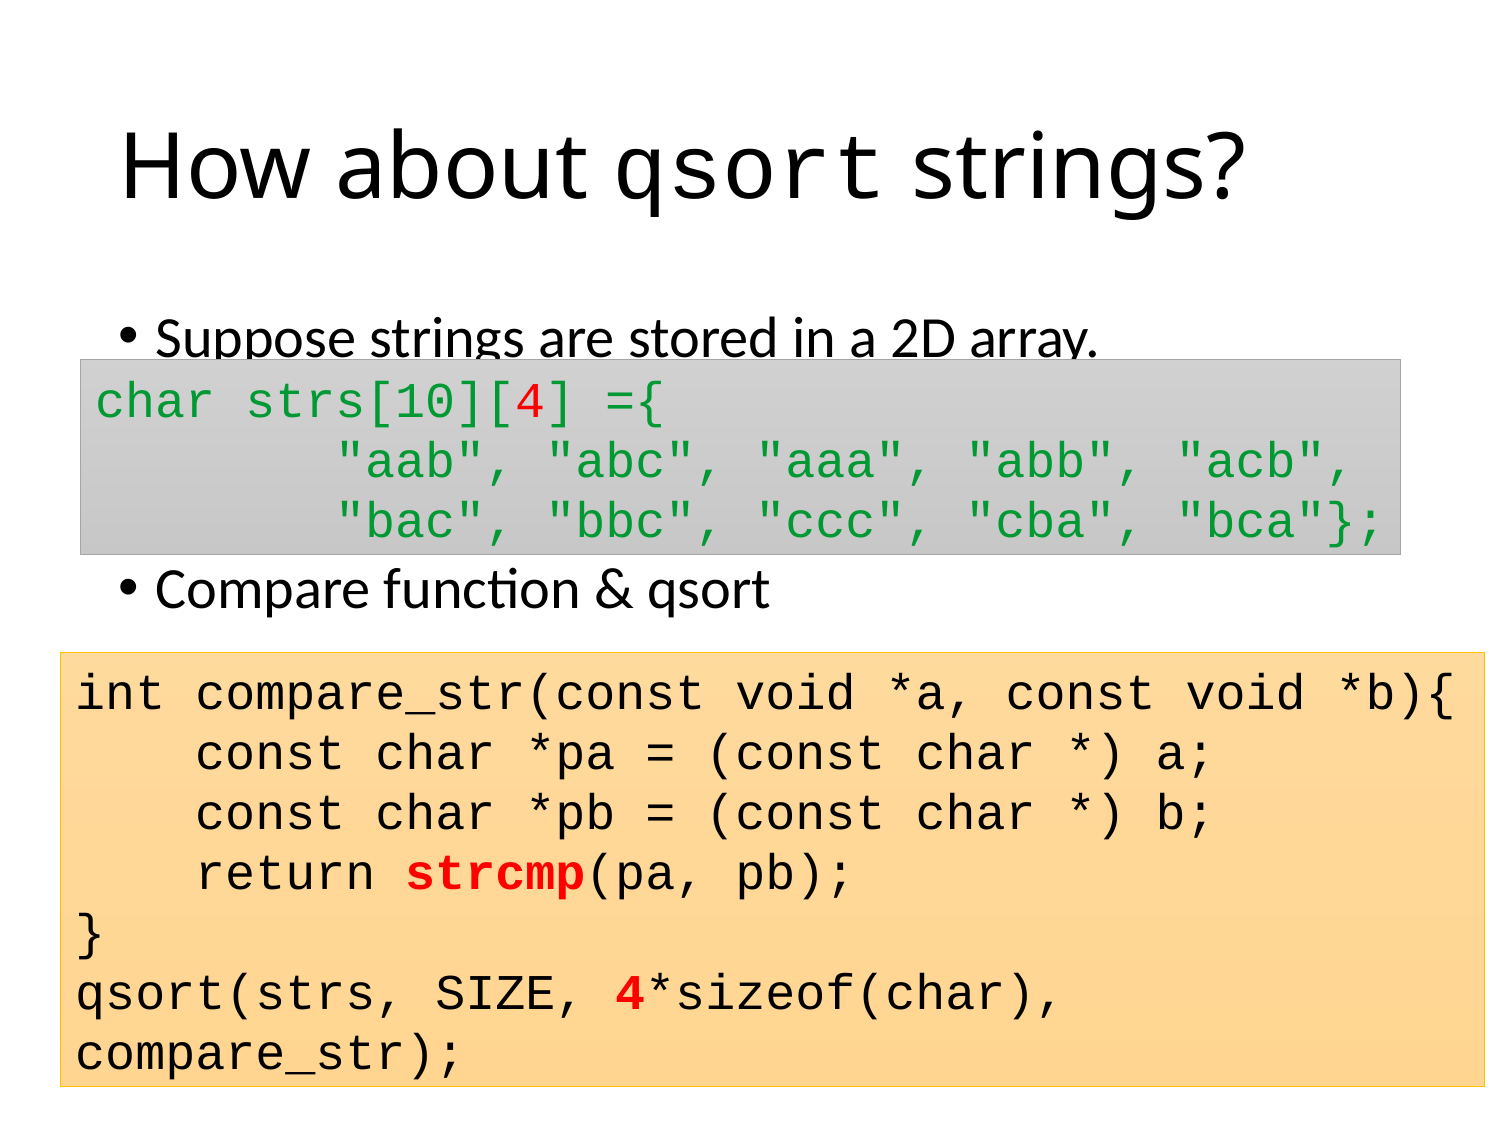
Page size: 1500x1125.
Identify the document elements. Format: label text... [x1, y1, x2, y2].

list Suppose strings are stored in a 2D array. Compare function & qsort [103, 555, 1397, 652]
list Suppose strings are stored in a 2D array. Compare function & qsort [103, 299, 1397, 359]
title How about qsort strings? [103, 59, 1397, 278]
text_box int compare_str(const void *a, const void *b){ const char *pa = (const char *) a; const char *pb = (const char *) b; return strcmp(pa, pb); } qsort(strs, SIZE, 4*sizeof(char), compare_str); [60, 652, 1485, 1087]
text_box char strs[10][4] ={ "aab", "abc", "aaa", "abb", "acb", "bac", "bbc", "ccc", "cba", "bca"}; [80, 359, 1401, 555]
